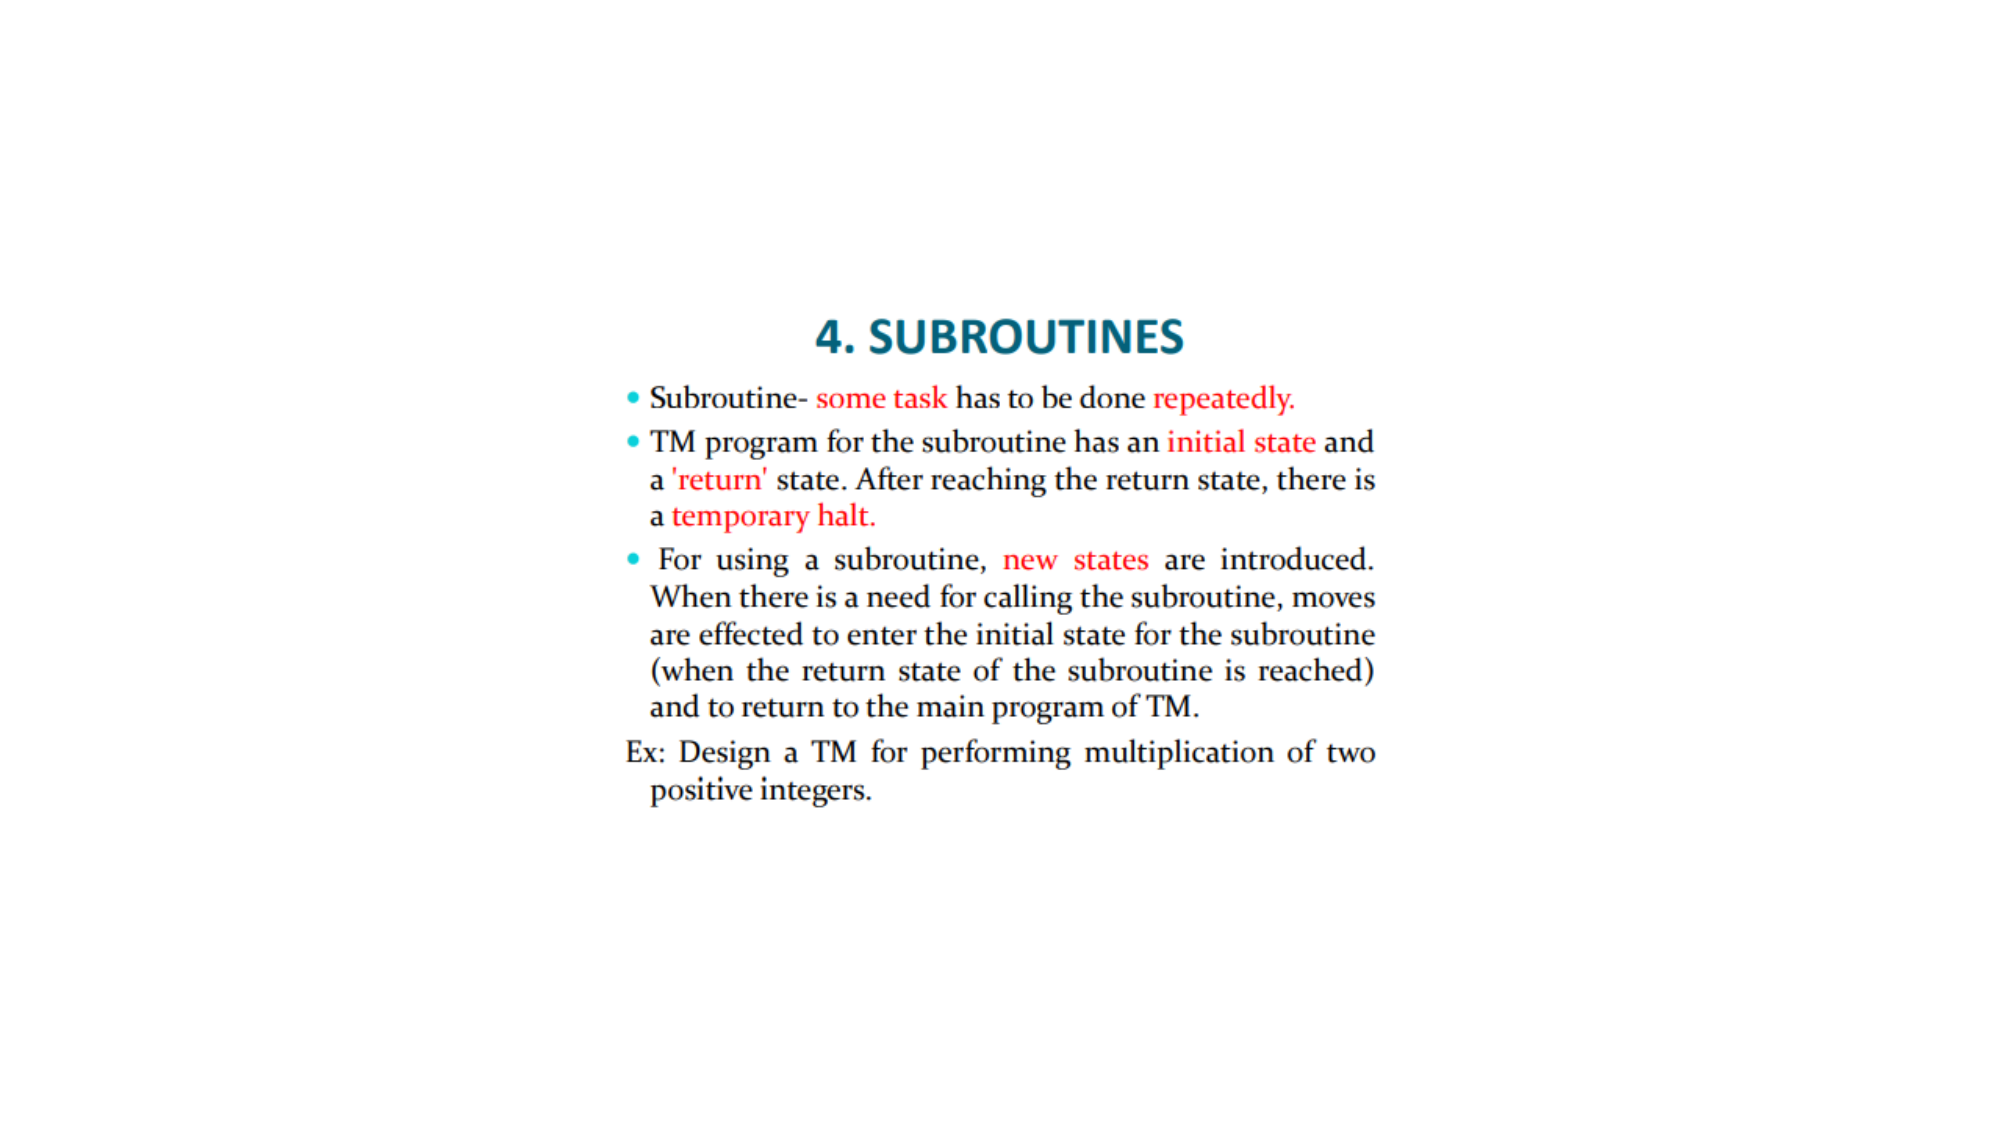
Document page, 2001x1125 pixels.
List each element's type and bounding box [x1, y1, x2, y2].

picture [598, 297, 1402, 828]
